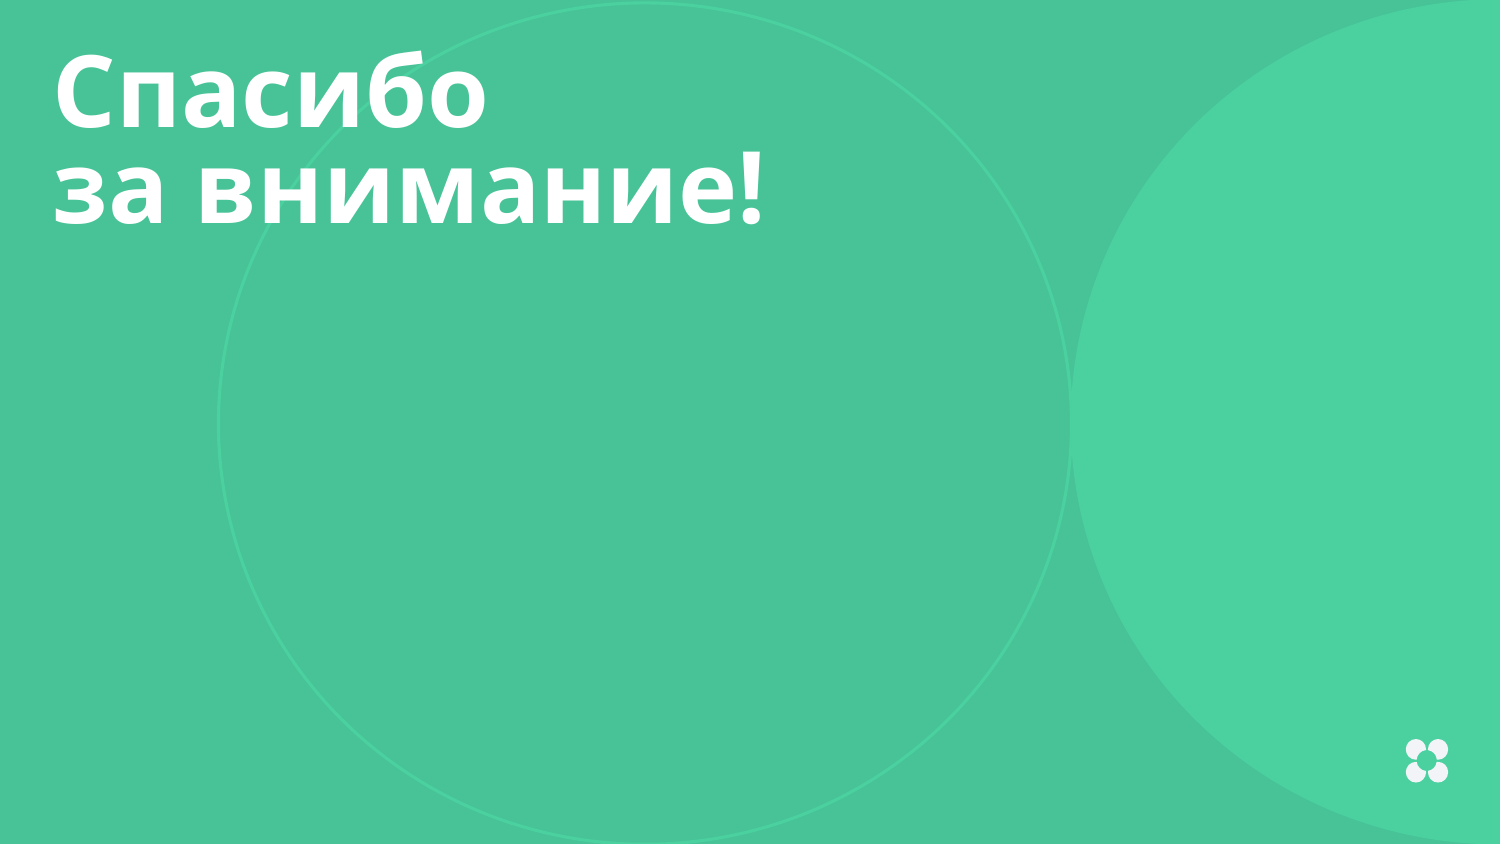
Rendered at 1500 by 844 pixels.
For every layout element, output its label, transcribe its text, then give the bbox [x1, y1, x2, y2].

text_box Спасибо за внимание! [52, 51, 1225, 457]
